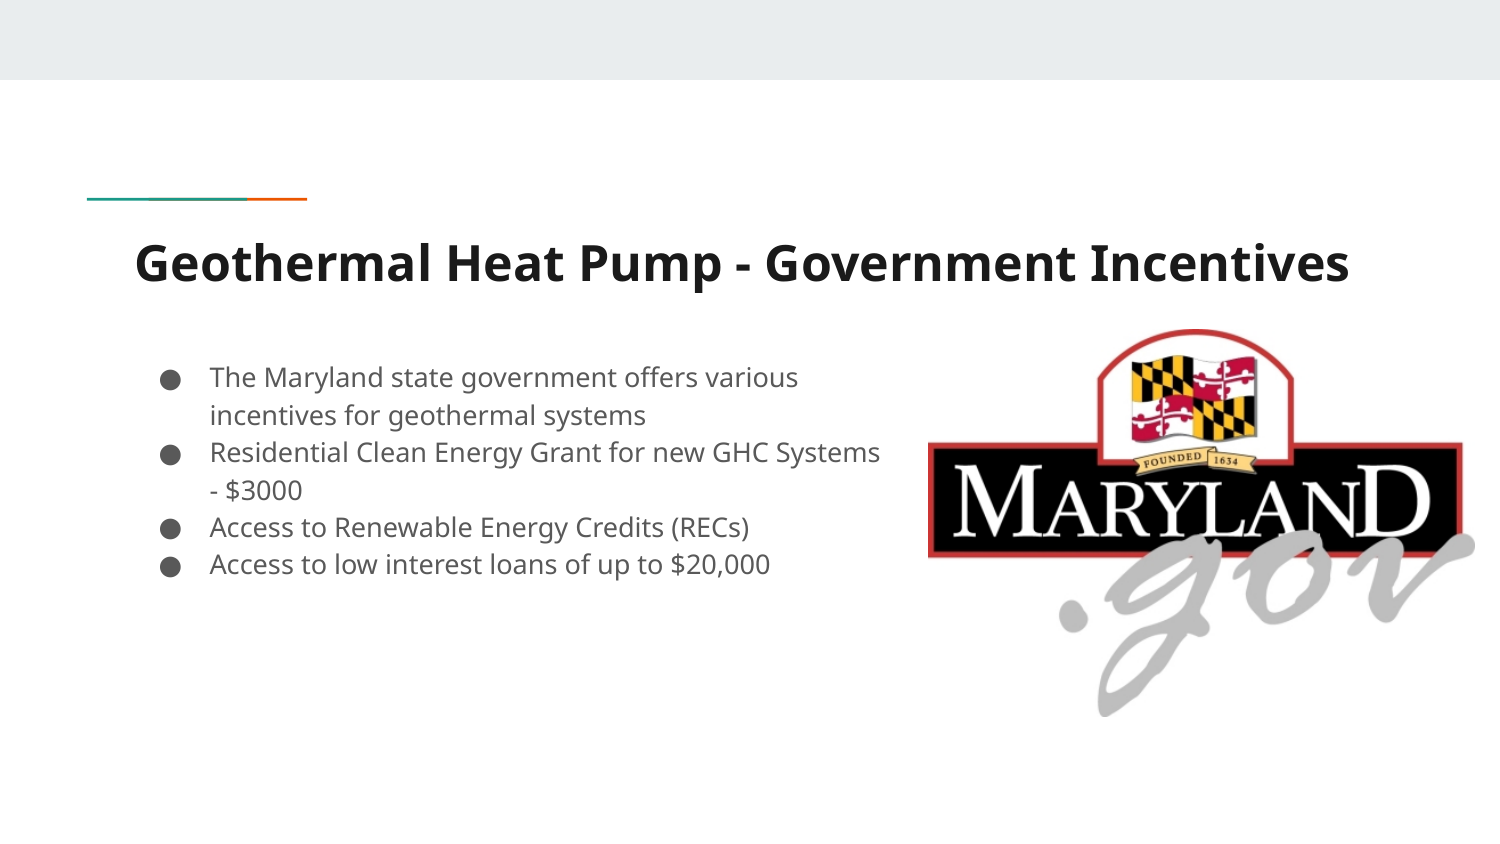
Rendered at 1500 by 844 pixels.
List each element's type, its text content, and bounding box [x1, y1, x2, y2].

picture [927, 328, 1476, 717]
list The Maryland state government offers various incentives for geothermal systems Residential Clean Energy Grant for new GHC Systems - $3000 Access to Renewable Energy Credits (RECs) Access to low interest loans of up to $20,000 [119, 341, 904, 712]
title Geothermal Heat Pump - Government Incentives [119, 216, 1381, 305]
